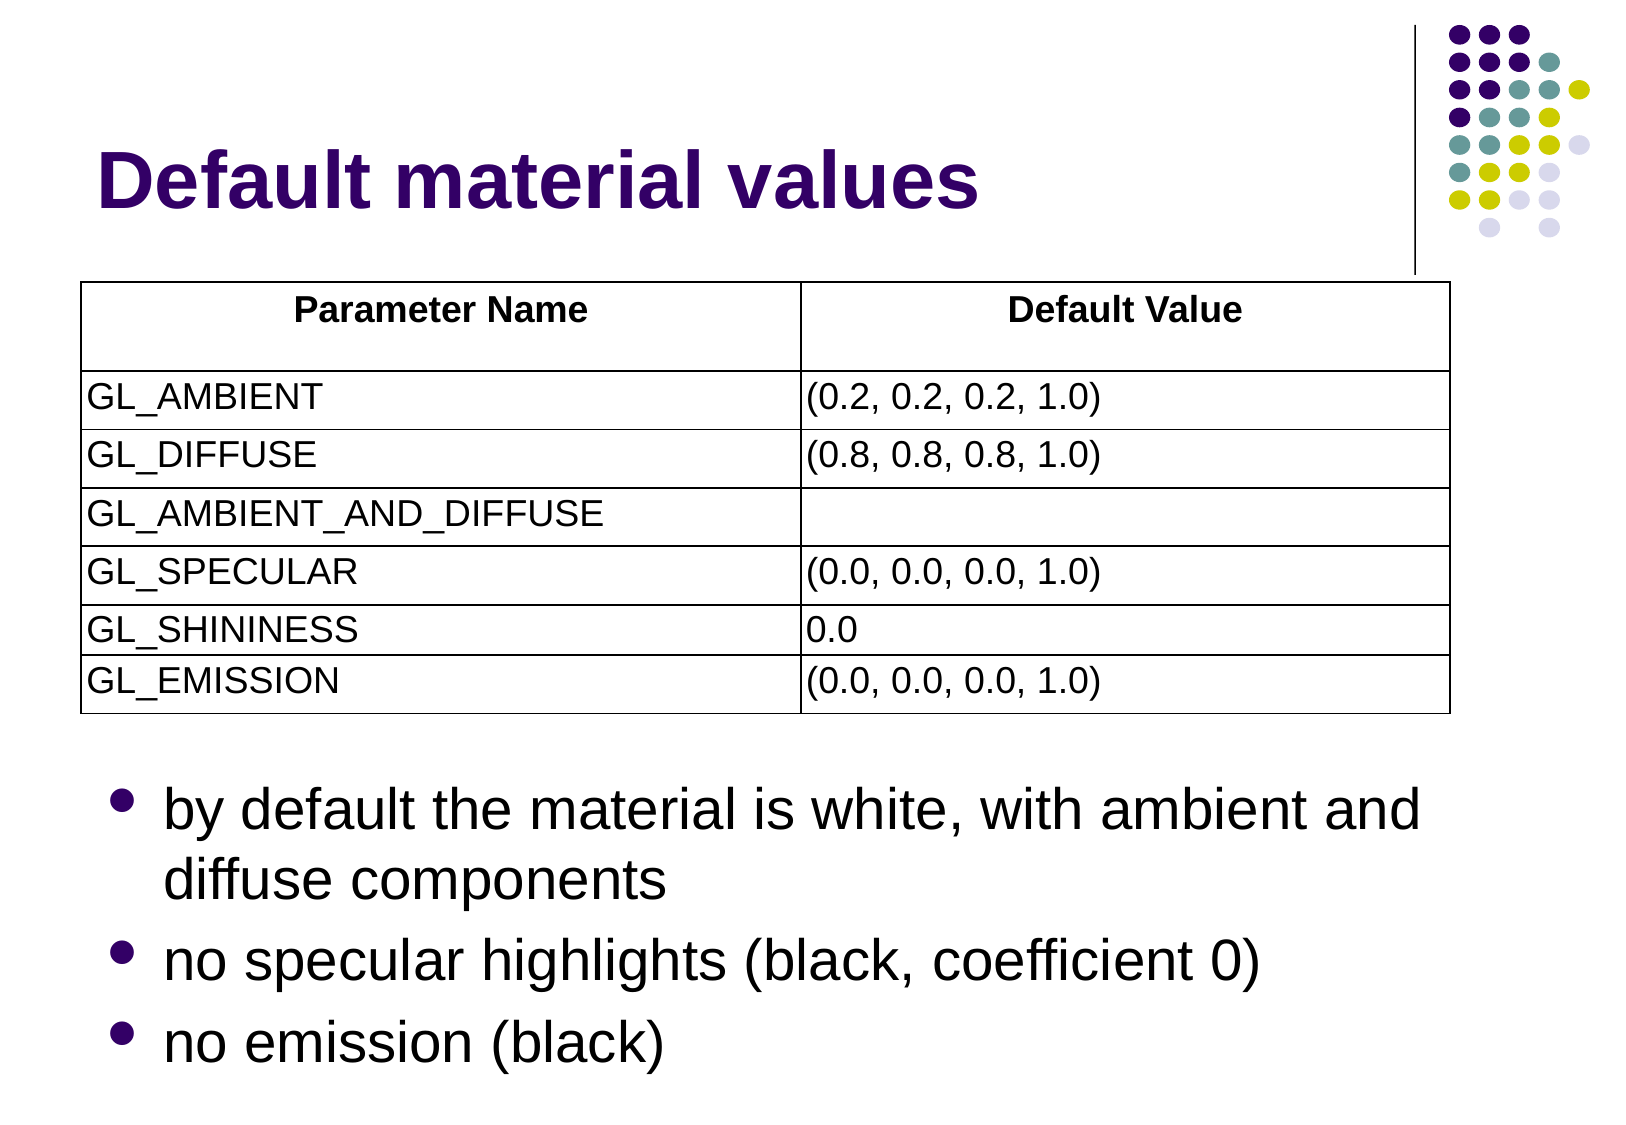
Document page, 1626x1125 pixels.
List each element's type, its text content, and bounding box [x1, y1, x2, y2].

table_cell GL_SHININESS [82, 606, 800, 654]
table_header Default Value [802, 283, 1449, 370]
table_header Parameter Name [82, 283, 800, 370]
table_cell (0.2, 0.2, 0.2, 1.0) [802, 372, 1449, 429]
table_cell (0.8, 0.8, 0.8, 1.0) [802, 430, 1449, 487]
table_cell GL_AMBIENT [82, 372, 800, 429]
table_cell GL_EMISSION [82, 656, 800, 713]
table_cell 0.0 [802, 606, 1449, 654]
table_cell GL_SPECULAR [82, 547, 800, 604]
list by default the material is white, with ambient and diffuse components no specular highlights (black, coefficient 0) no emission (black) [91, 763, 1521, 1094]
table_cell GL_AMBIENT_AND_DIFFUSE [82, 489, 800, 545]
table_cell [802, 489, 1449, 545]
title Default material values [81, 20, 1422, 233]
table_cell (0.0, 0.0, 0.0, 1.0) [802, 547, 1449, 604]
table_cell (0.0, 0.0, 0.0, 1.0) [802, 656, 1449, 713]
table_cell GL_DIFFUSE [82, 430, 800, 487]
